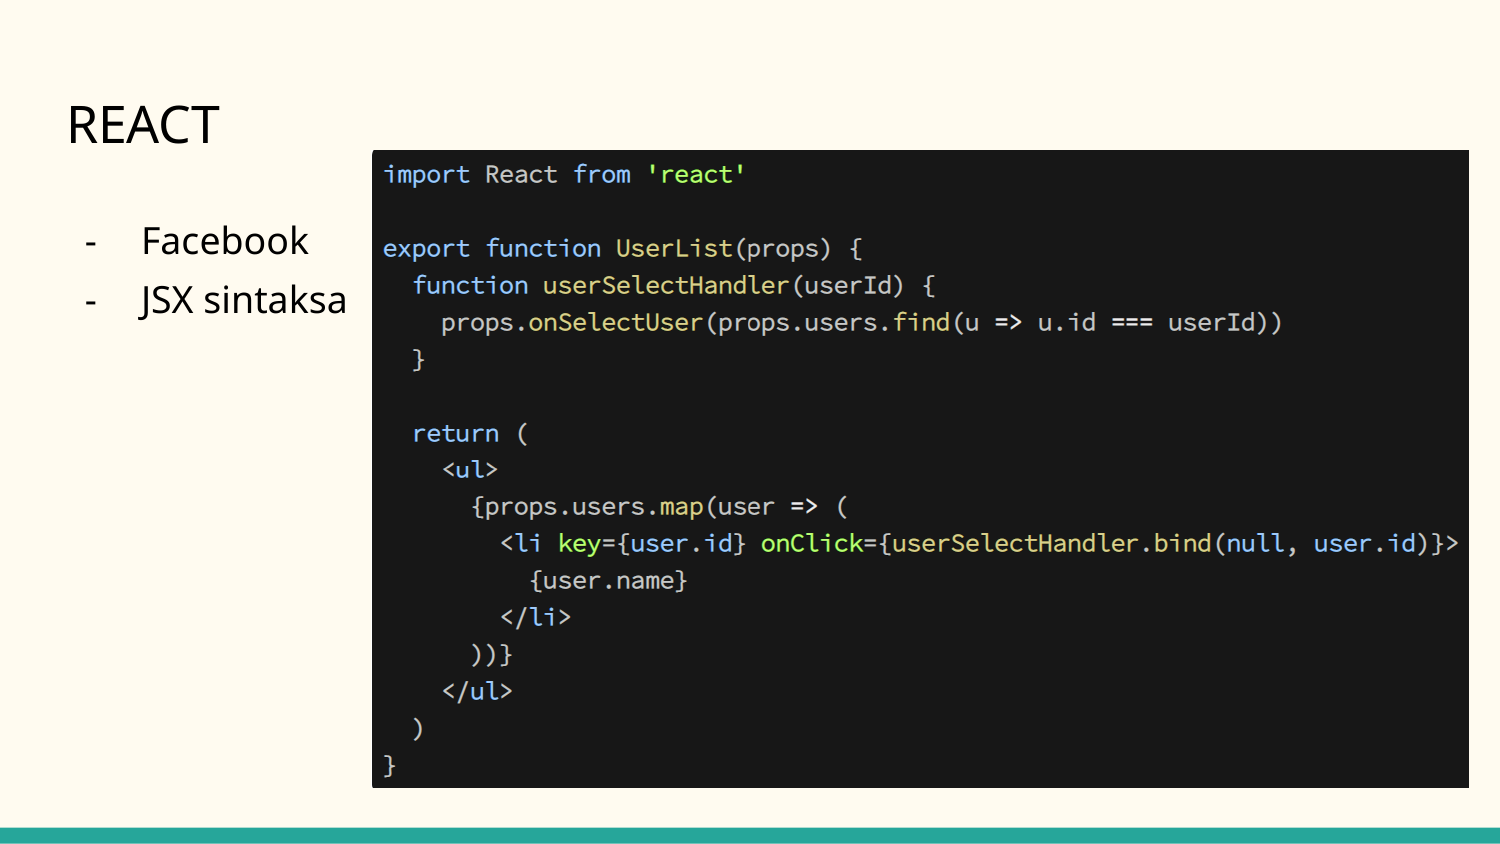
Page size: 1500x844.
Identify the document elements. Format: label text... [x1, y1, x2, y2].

title REACT [51, 72, 1449, 174]
picture [370, 150, 1470, 789]
list Facebook JSX sintaksa [51, 192, 365, 750]
